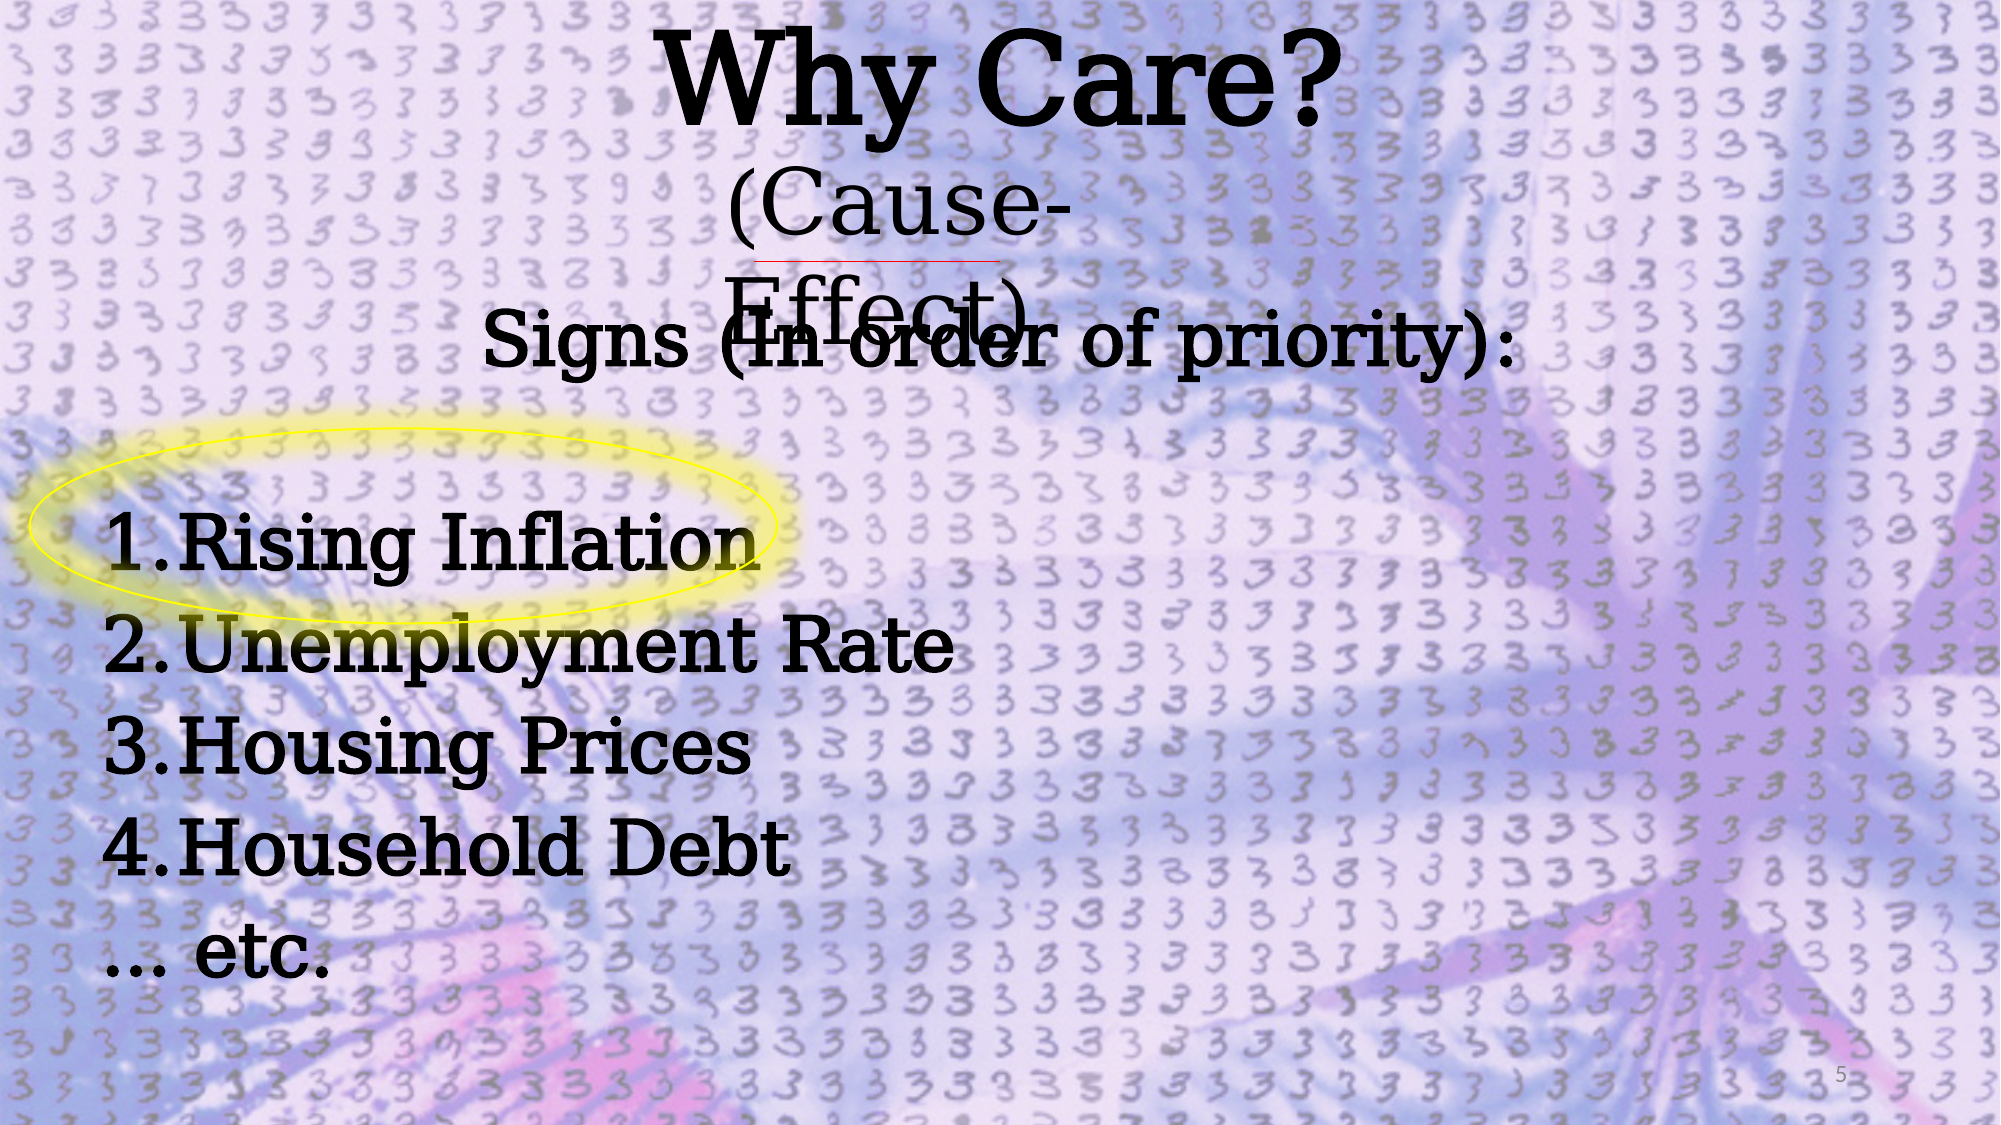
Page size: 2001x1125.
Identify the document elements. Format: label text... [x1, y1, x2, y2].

text_box [28, 427, 778, 625]
subtitle Signs (In order of priority): Rising Inflation Unemployment Rate Housing Prices Household Debt … etc. [86, 292, 1914, 1083]
text_box (Cause-Effect) [705, 135, 1348, 292]
slide_number 21 [86, 400, 808, 654]
title Signal(s): INFLATION [86, 426, 783, 629]
slide_number 5 [1412, 1042, 1863, 1103]
title Why Care? [249, 0, 1750, 158]
